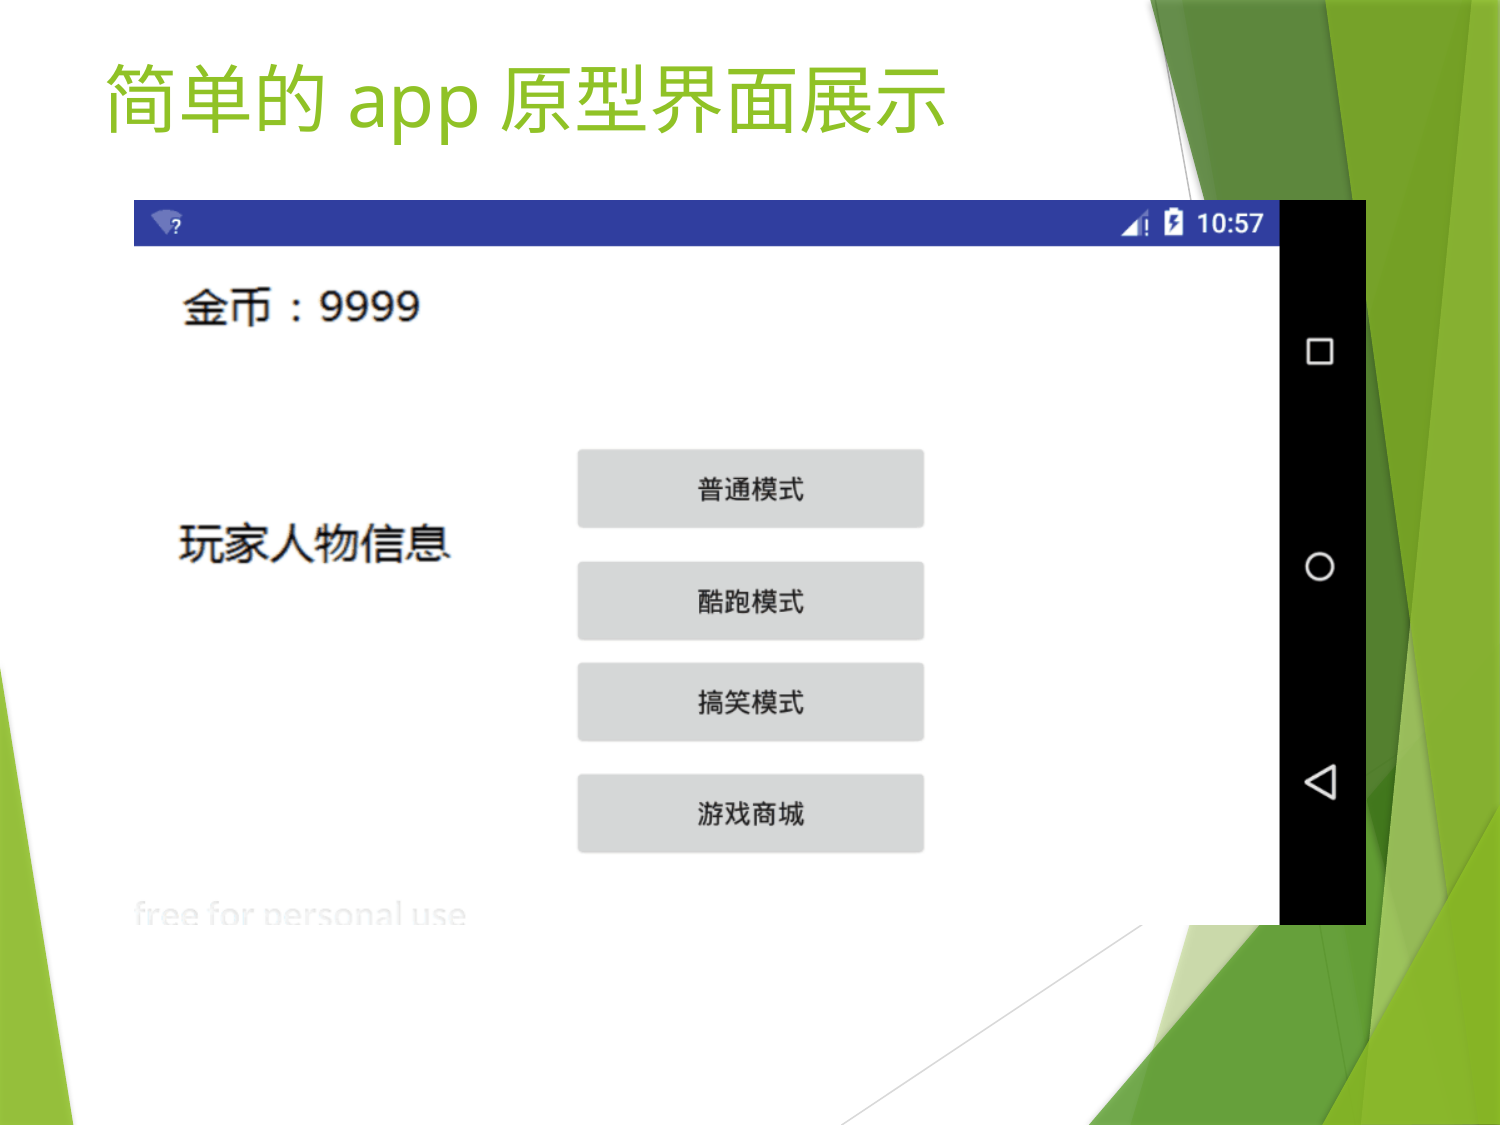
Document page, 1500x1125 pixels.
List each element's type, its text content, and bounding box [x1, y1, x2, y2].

picture [133, 199, 1367, 925]
title 简单的app原型界面展示 [89, 45, 1425, 169]
